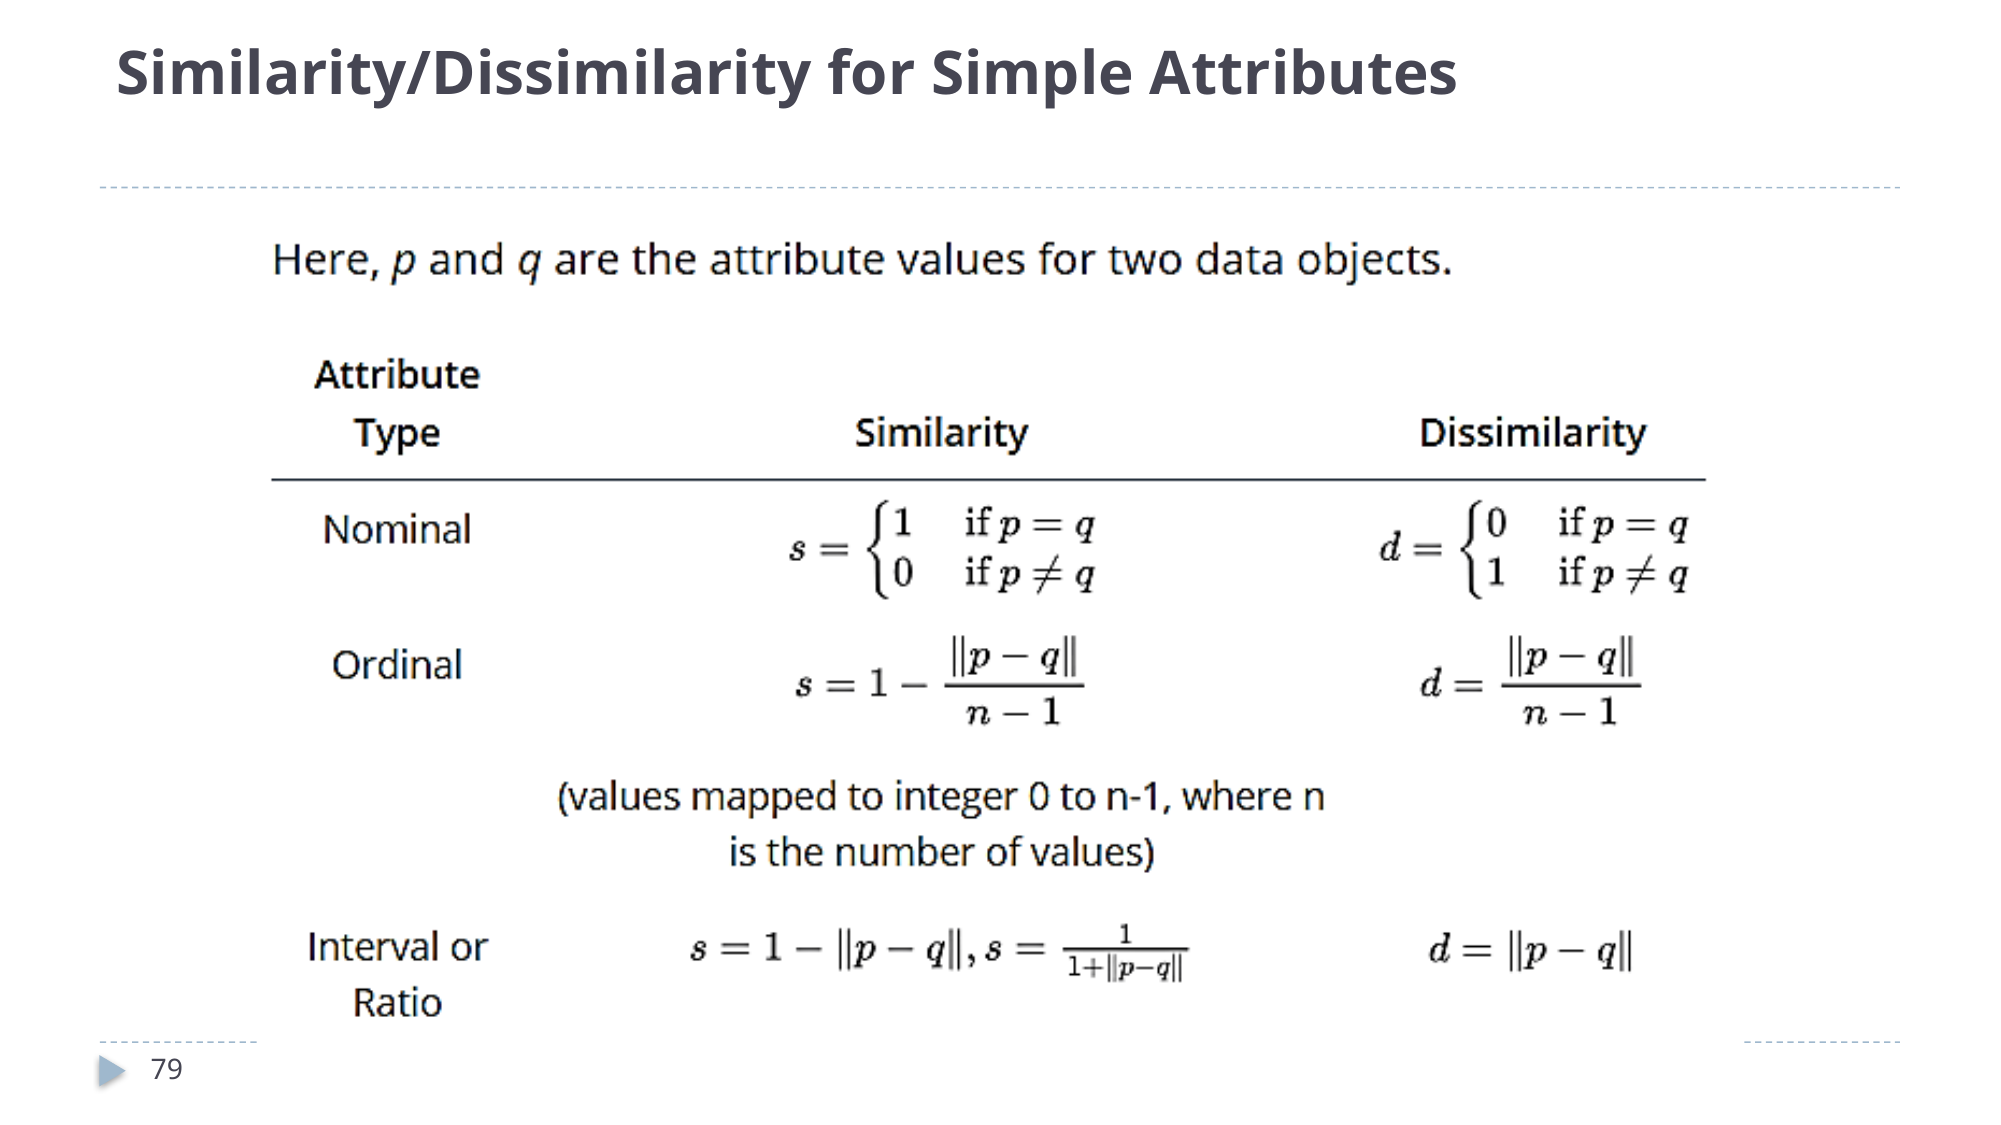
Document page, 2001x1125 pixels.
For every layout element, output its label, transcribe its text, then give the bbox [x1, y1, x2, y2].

slide_number 79 [133, 1042, 250, 1103]
title Similarity/Dissimilarity for Simple Attributes [99, 24, 1900, 188]
picture [256, 218, 1743, 1103]
